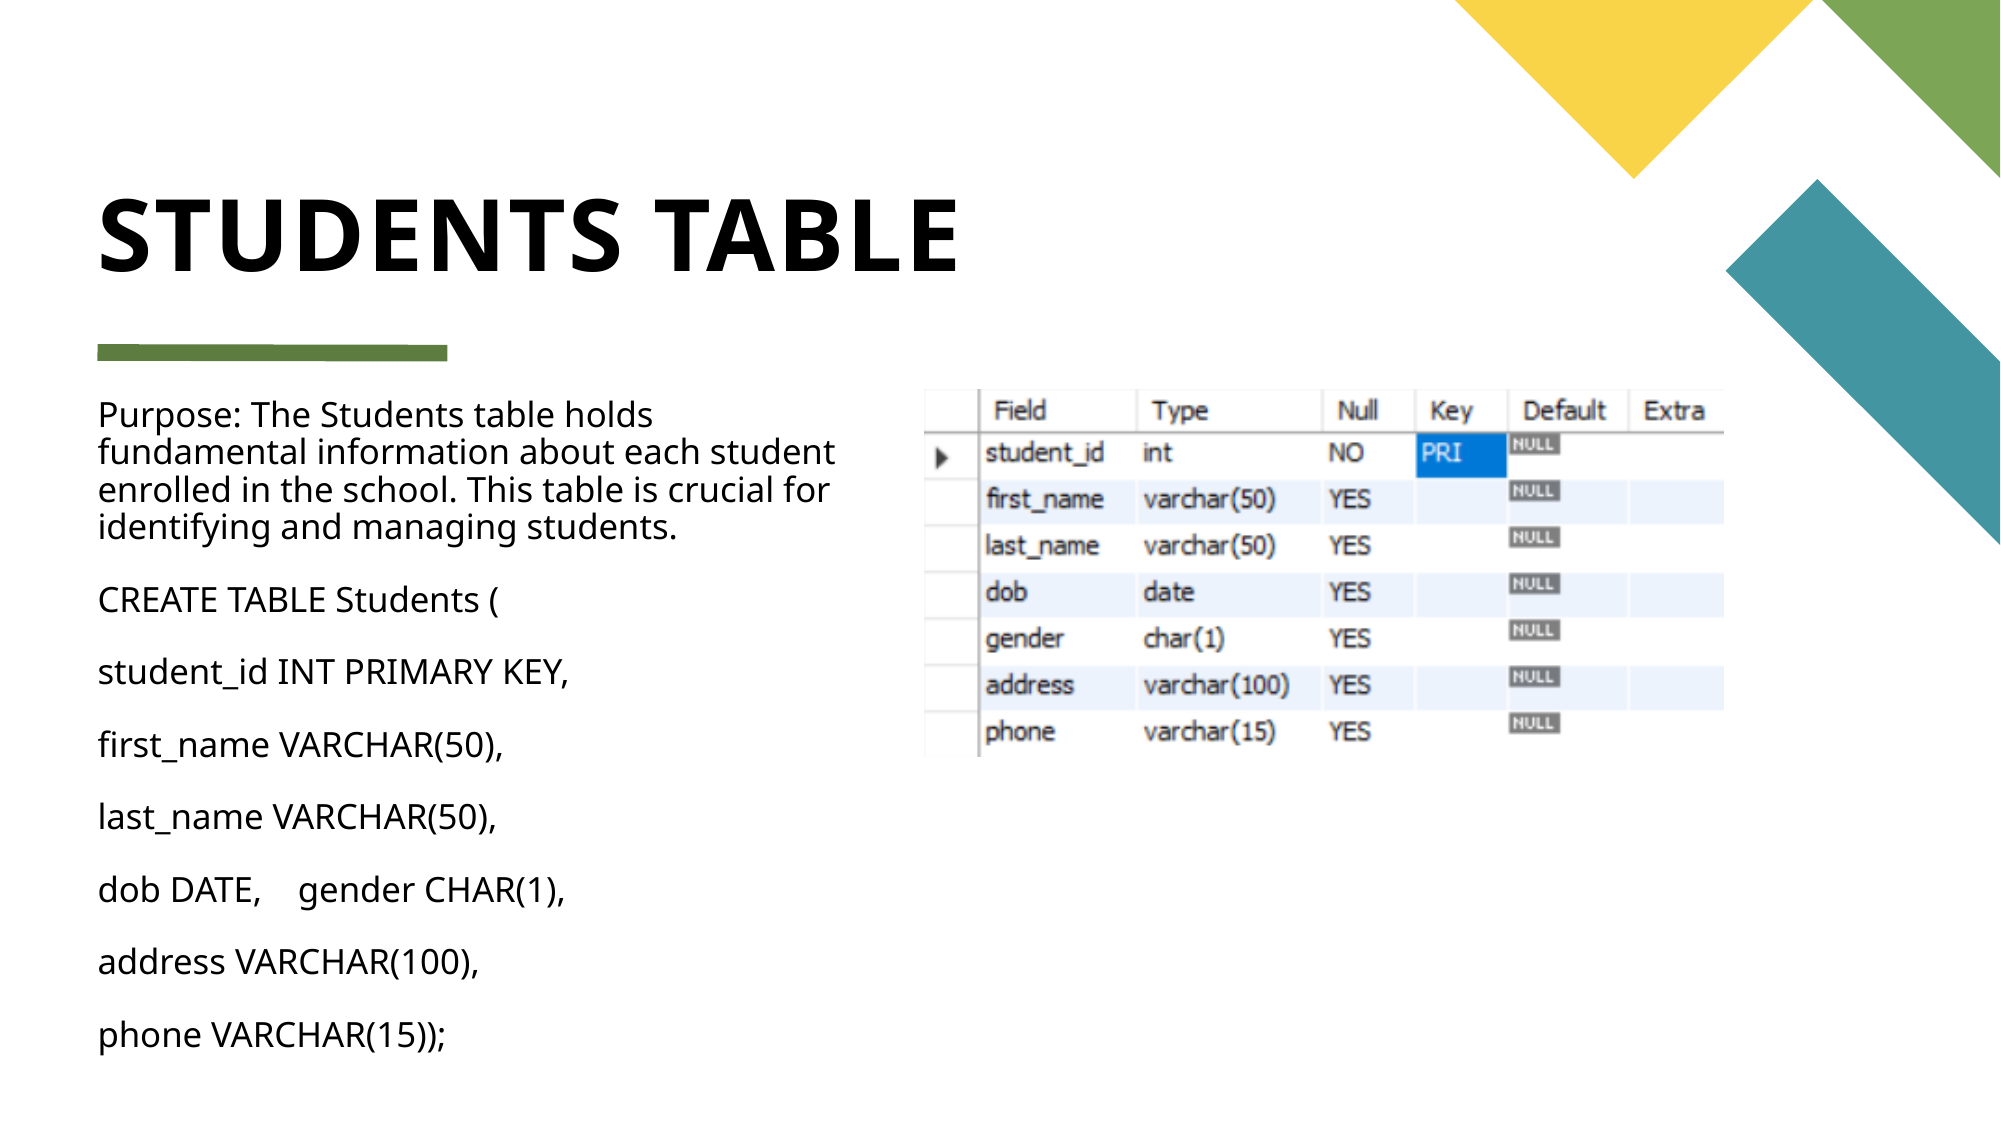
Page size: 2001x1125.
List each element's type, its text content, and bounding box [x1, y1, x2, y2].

title STUDENTS TABLE [97, 45, 1702, 291]
list Purpose: The Students table holds fundamental information about each student enrolled in the school. This table is crucial for identifying and managing students. CREATE TABLE Students ( student_id INT PRIMARY KEY, first_name VARCHAR(50), last_name VARCHAR(50), dob DATE, gender CHAR(1), address VARCHAR(100), phone VARCHAR(15)); [97, 389, 840, 1091]
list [924, 389, 1724, 757]
